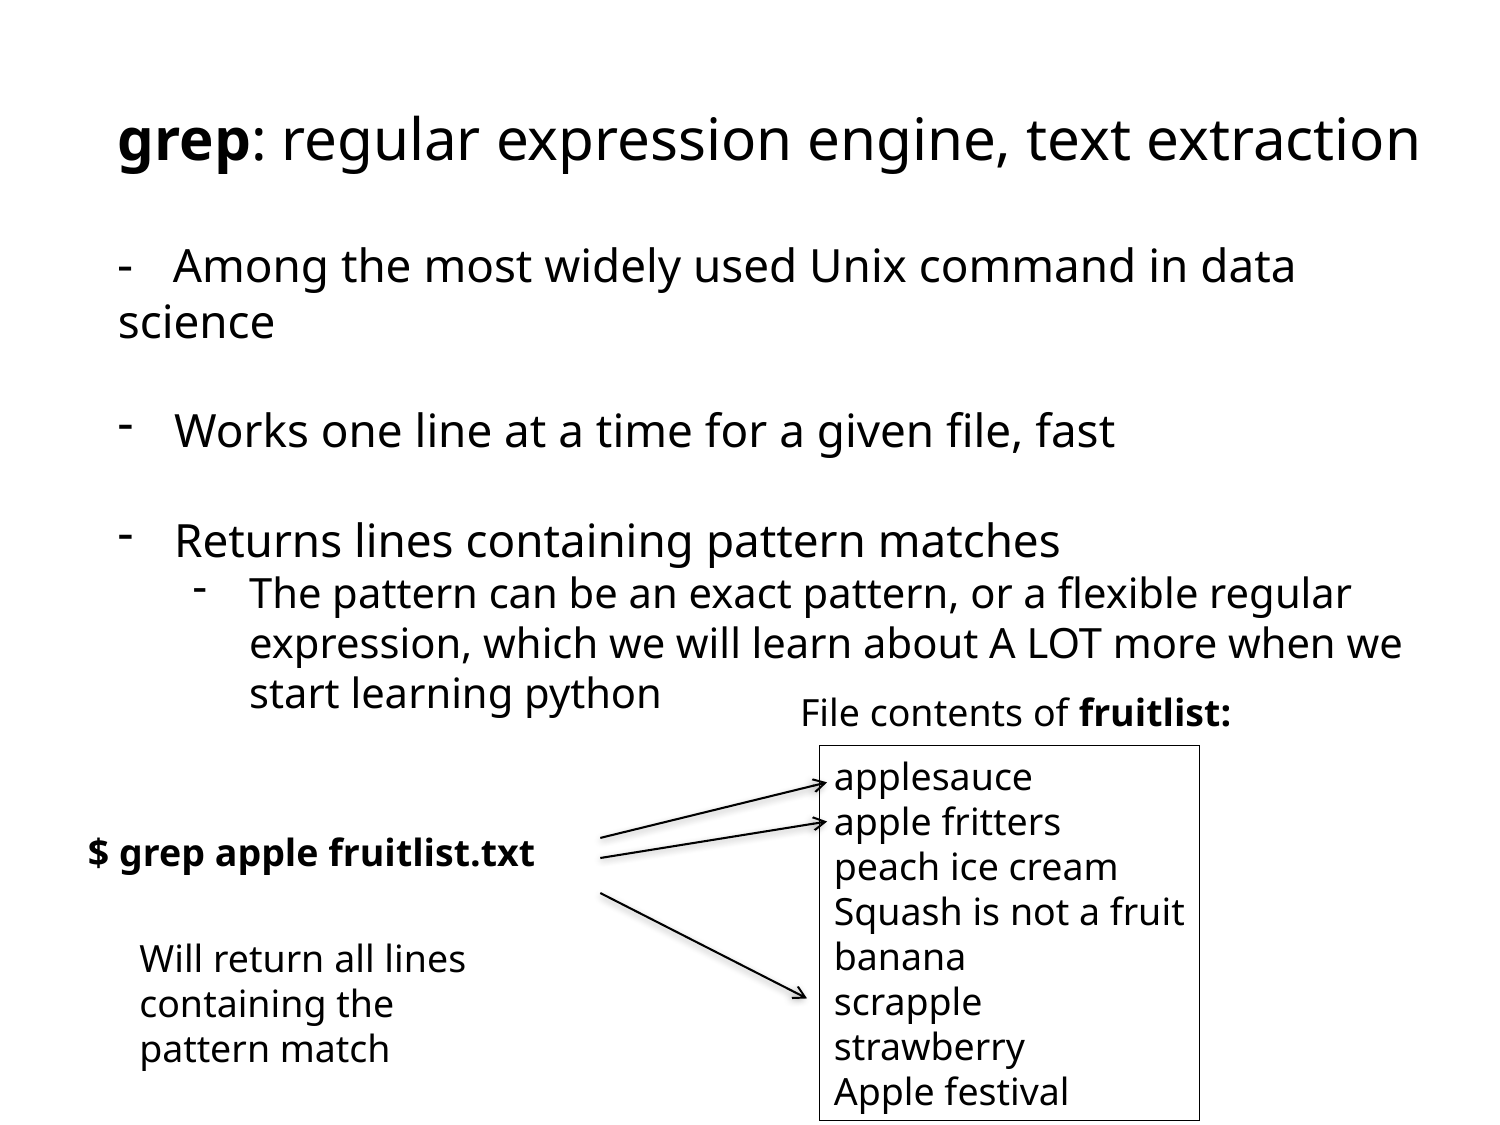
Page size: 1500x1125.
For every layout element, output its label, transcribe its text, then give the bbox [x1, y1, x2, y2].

text_box $ grep apple fruitlist.txt [73, 821, 551, 882]
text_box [600, 782, 828, 820]
text_box grep: regular expression engine, text extraction - Among the most widely used Unix command in data science Works one line at a time for a given file, fast Returns lines containing pattern matches The pattern can be an exact pattern, or a flexible regular expression, which we will learn about A LOT more when we start learning python [103, 94, 1480, 725]
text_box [599, 892, 808, 999]
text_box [600, 821, 828, 859]
text_box applesauce apple fritters peach ice cream Squash is not a fruit banana scrapple strawberry Apple festival [819, 745, 1200, 1121]
text_box Will return all lines containing the pattern match [124, 927, 520, 1078]
text_box File contents of fruitlist: [785, 681, 1247, 741]
